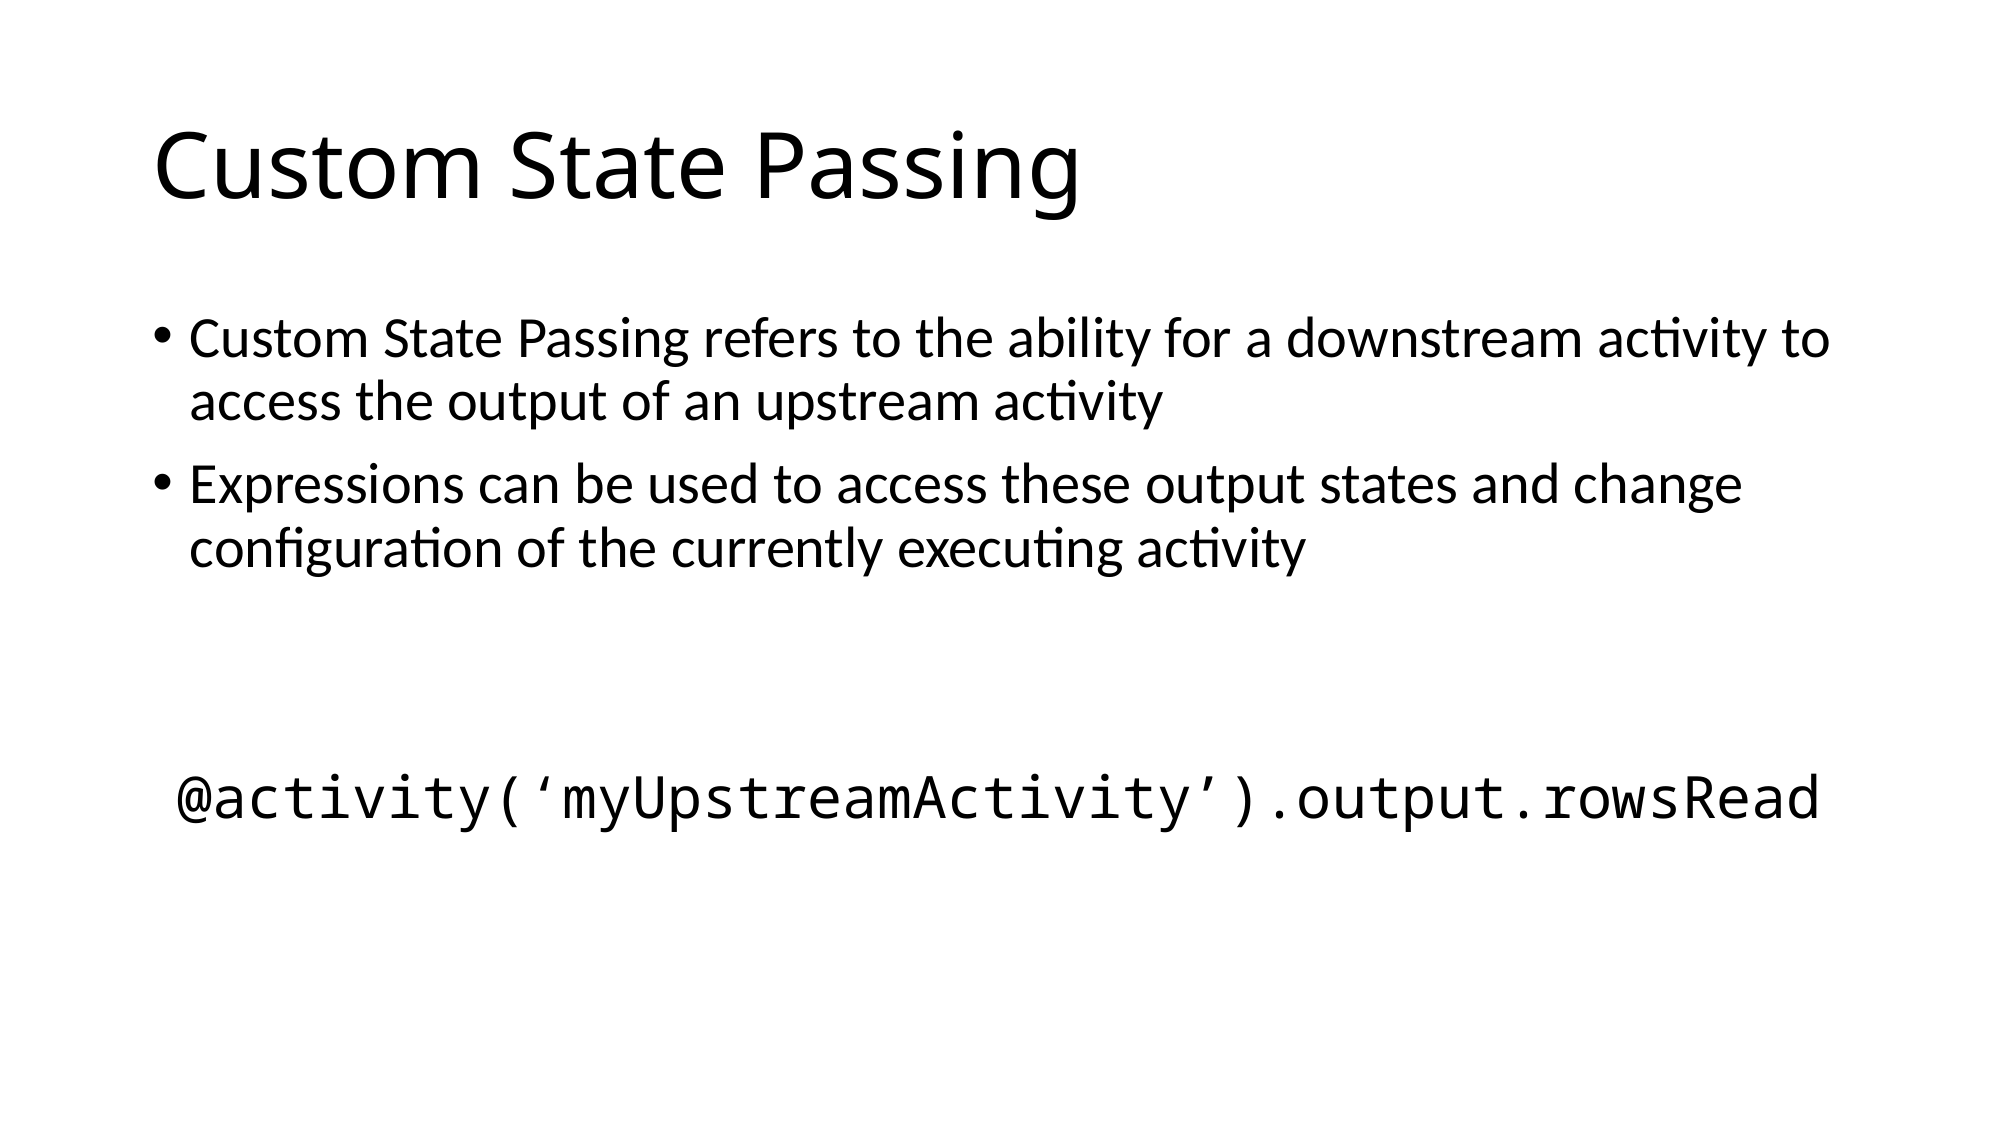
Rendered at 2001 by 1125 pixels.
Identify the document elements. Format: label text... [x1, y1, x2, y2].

list Custom State Passing refers to the ability for a downstream activity to access the output of an upstream activity Expressions can be used to access these output states and change configuration of the currently executing activity @activity(‘myUpstreamActivity’).output.rowsRead [137, 299, 1863, 1014]
title Custom State Passing [137, 59, 1863, 278]
